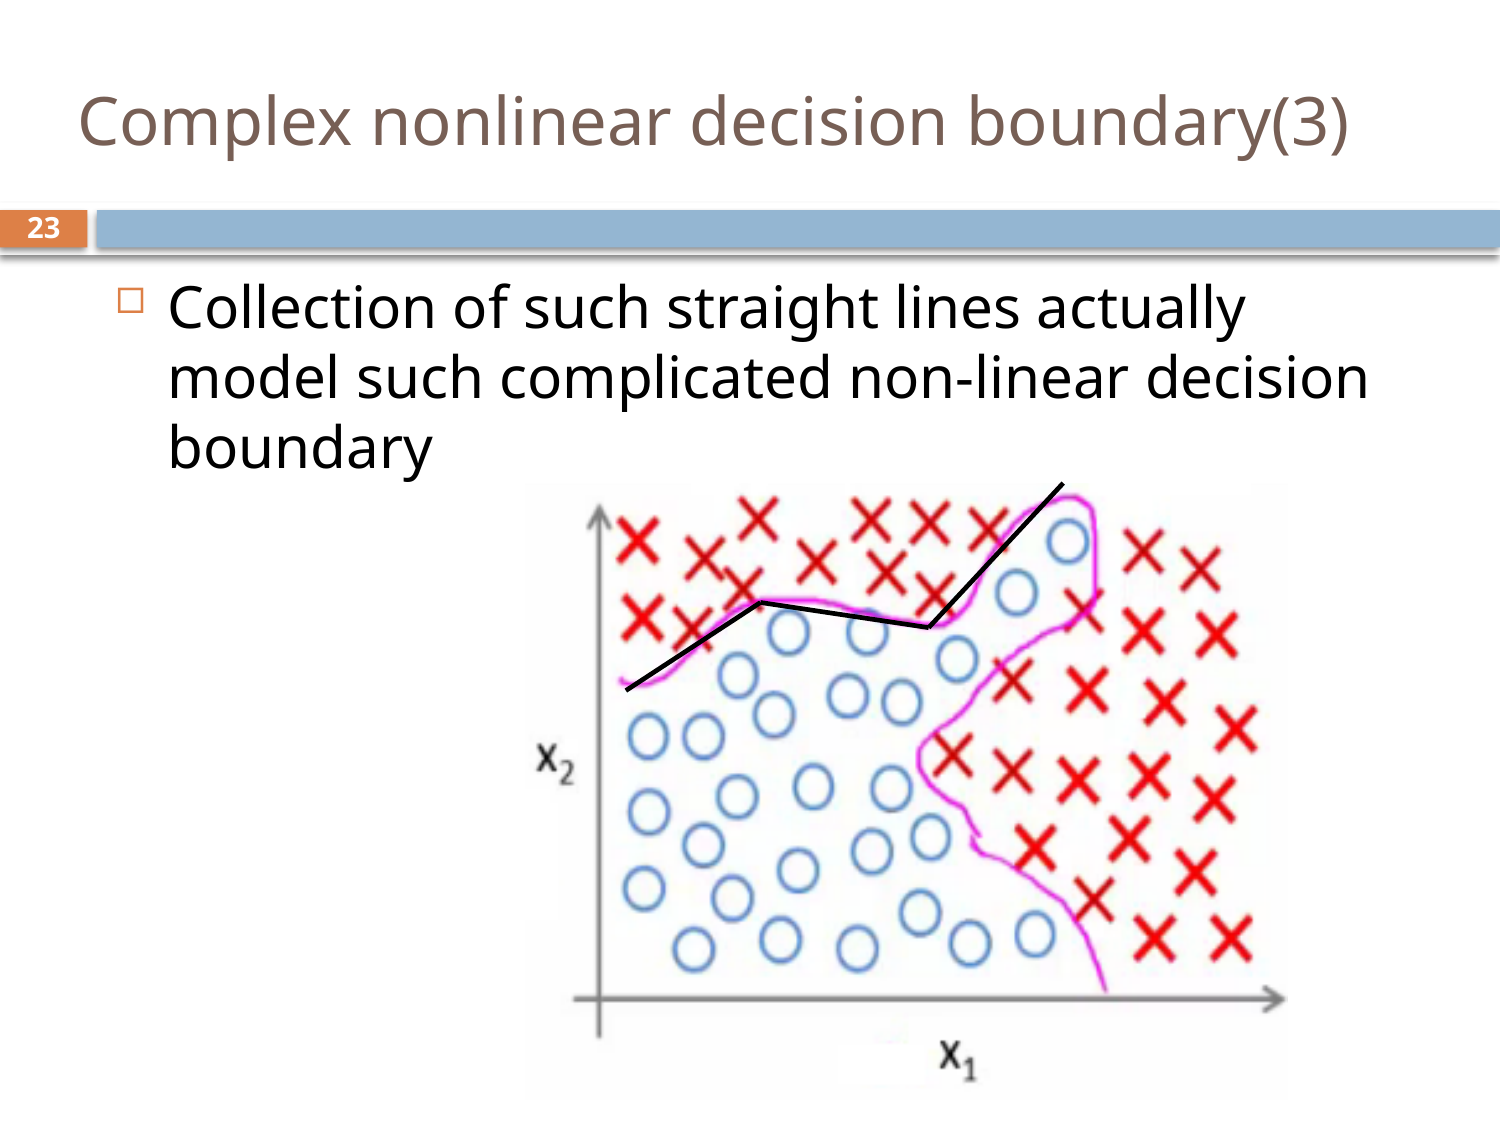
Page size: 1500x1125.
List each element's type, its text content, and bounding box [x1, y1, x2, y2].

slide_number 23 [0, 208, 88, 249]
list Collection of such straight lines actually model such complicated non-linear decision boundary [100, 262, 1438, 1000]
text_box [524, 482, 1288, 1101]
title Complex nonlinear decision boundary(3) [62, 37, 1463, 200]
